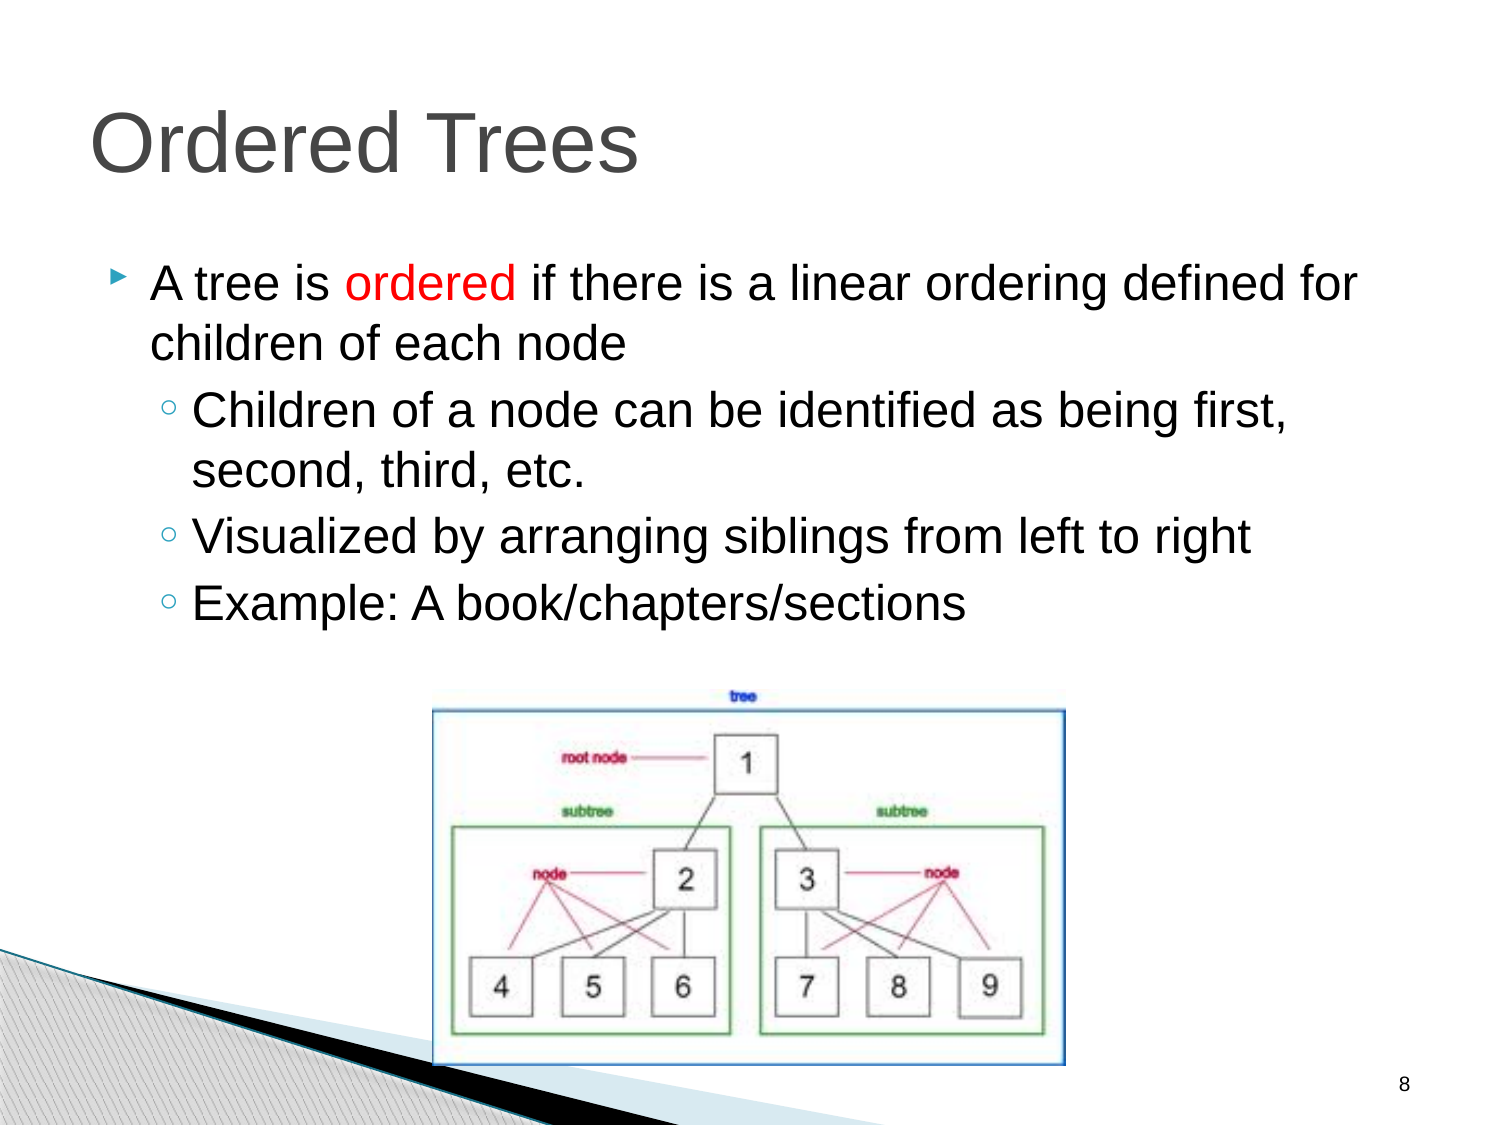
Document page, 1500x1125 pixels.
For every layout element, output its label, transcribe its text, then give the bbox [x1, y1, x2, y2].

picture [431, 689, 1066, 1066]
list A tree is ordered if there is a linear ordering defined for children of each node Children of a node can be identified as being first, second, third, etc. Visualized by arranging siblings from left to right Example: A book/chapters/sections [75, 243, 1425, 986]
title Ordered Trees [75, 45, 1425, 233]
slide_number 8 [1074, 1025, 1425, 1104]
